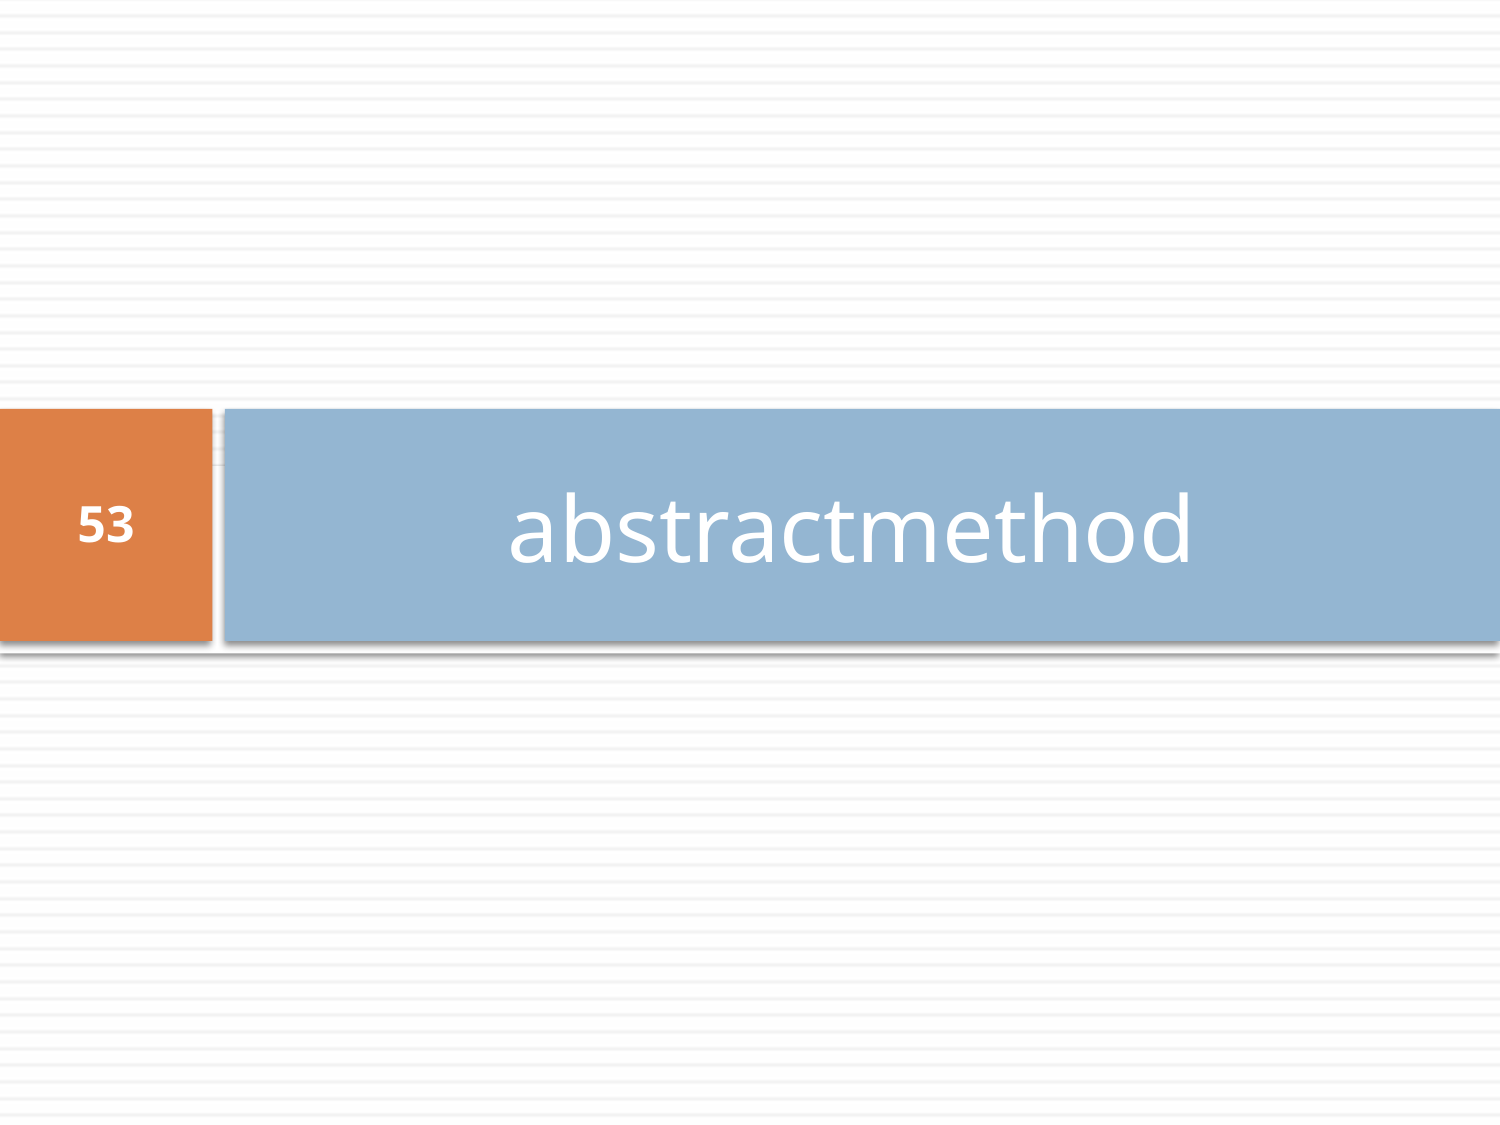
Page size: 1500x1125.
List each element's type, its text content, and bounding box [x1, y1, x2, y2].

title abstractmethod [238, 444, 1489, 607]
slide_number 53 [0, 469, 213, 585]
